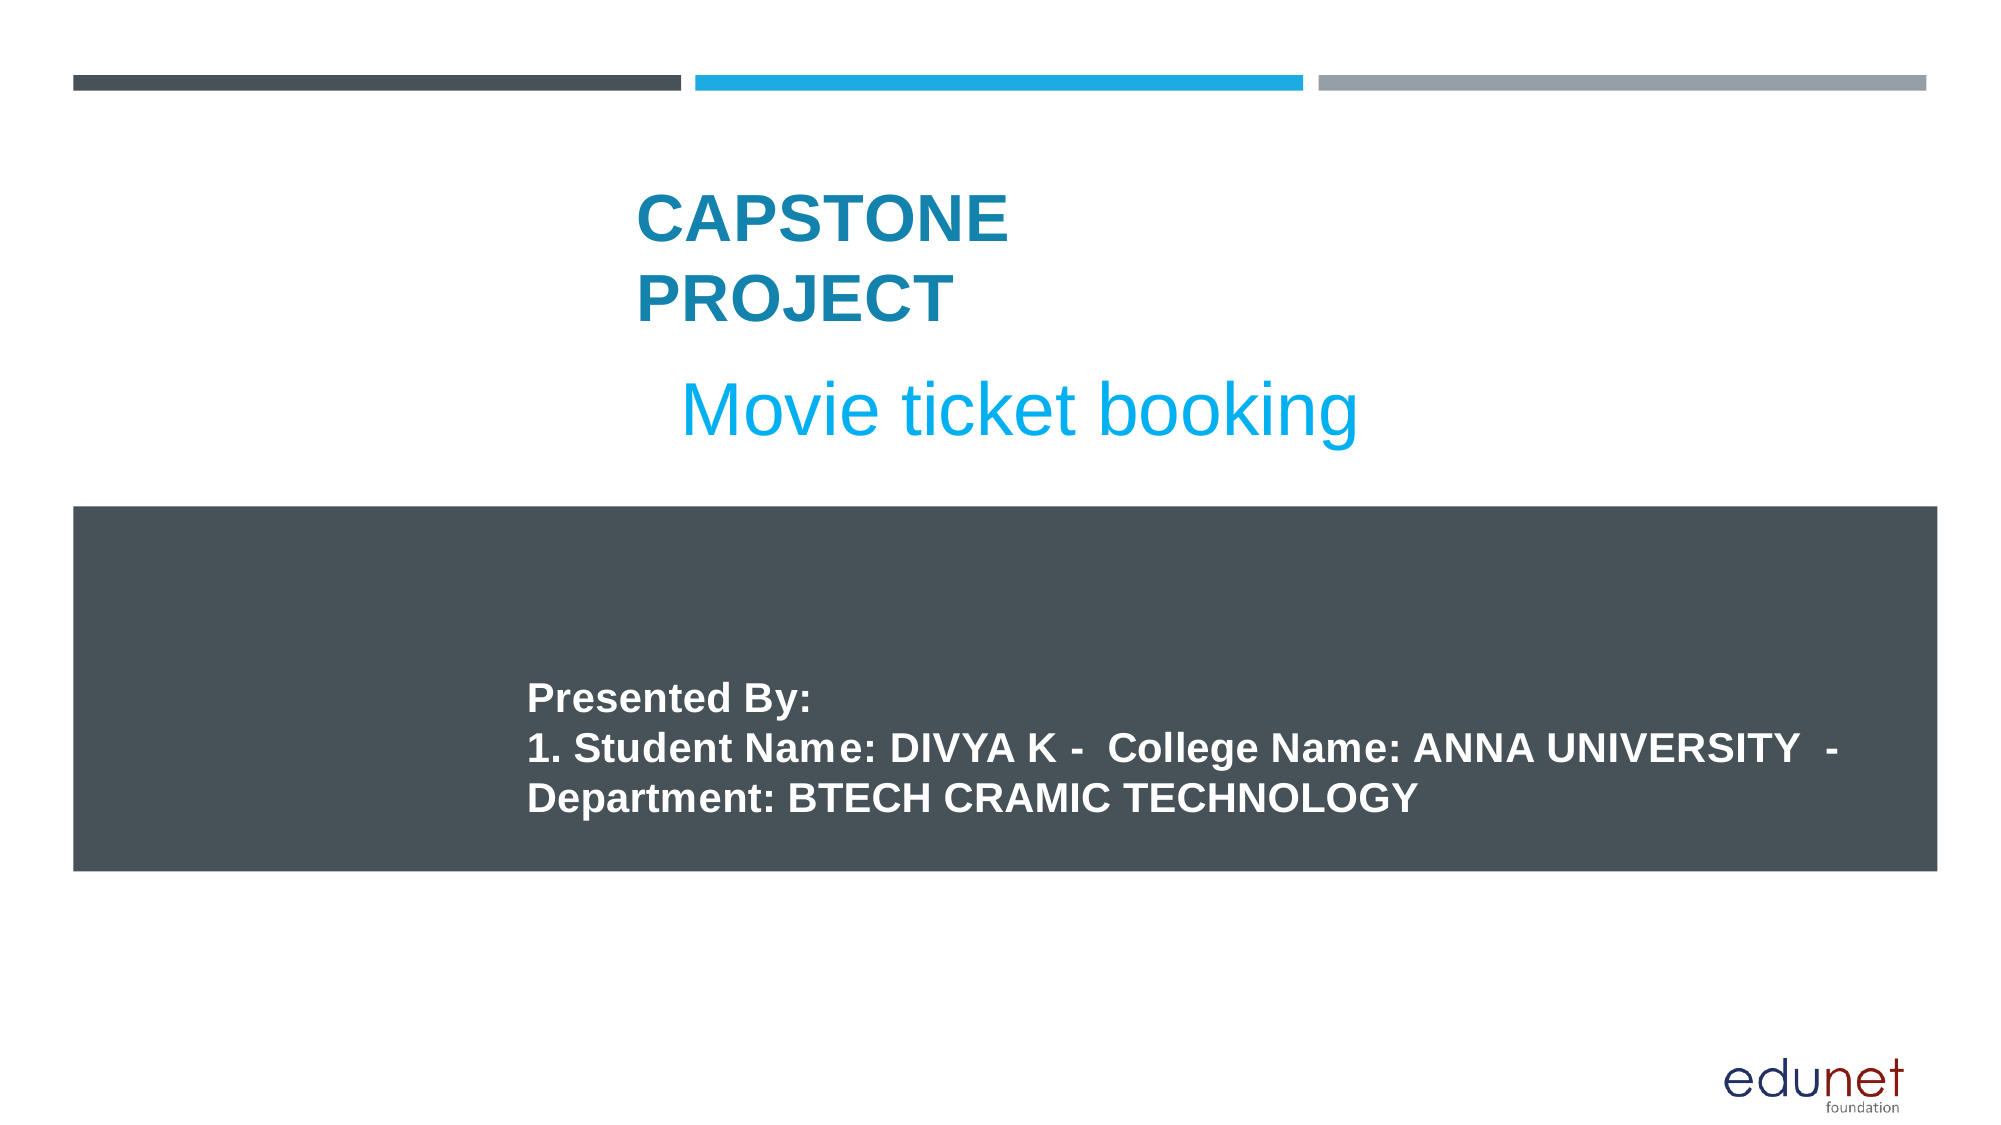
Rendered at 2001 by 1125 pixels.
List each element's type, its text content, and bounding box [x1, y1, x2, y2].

text_box Movie ticket booking [678, 358, 1475, 451]
picture [1724, 1057, 1904, 1113]
title CAPSTONE PROJECT [634, 172, 1345, 363]
text_box Presented By: 1. Student Name: DIVYA K - College Name: ANNA UNIVERSITY -Department: BTECH CRAMIC TECHNOLOGY [73, 506, 1938, 872]
